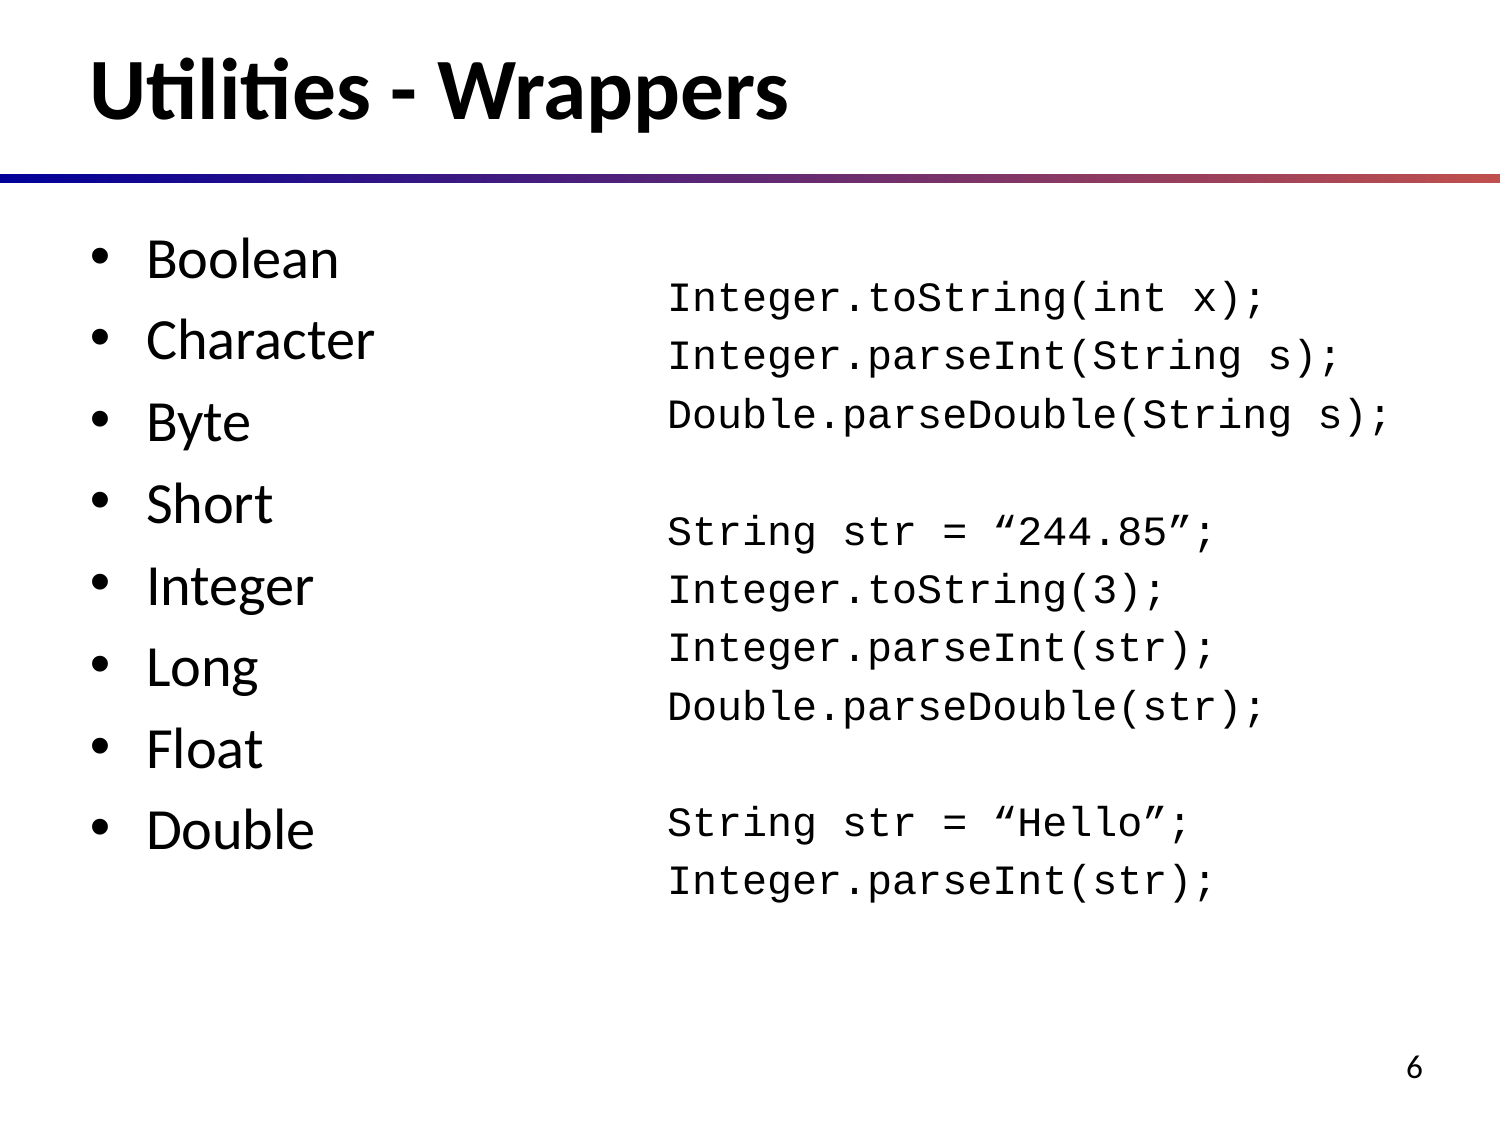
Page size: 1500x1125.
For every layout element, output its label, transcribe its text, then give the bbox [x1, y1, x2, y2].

title Utilities - Wrappers [75, 24, 1438, 150]
list Boolean Character Byte Short Integer Long Float Double [75, 212, 563, 1025]
text_box Integer.toString(int x); Integer.parseInt(String s); Double.parseDouble(String s); String str = “244.85”; Integer.toString(3); Integer.parseInt(str); Double.parseDouble(str); String str = “Hello”; Integer.parseInt(str); [652, 262, 1450, 1013]
